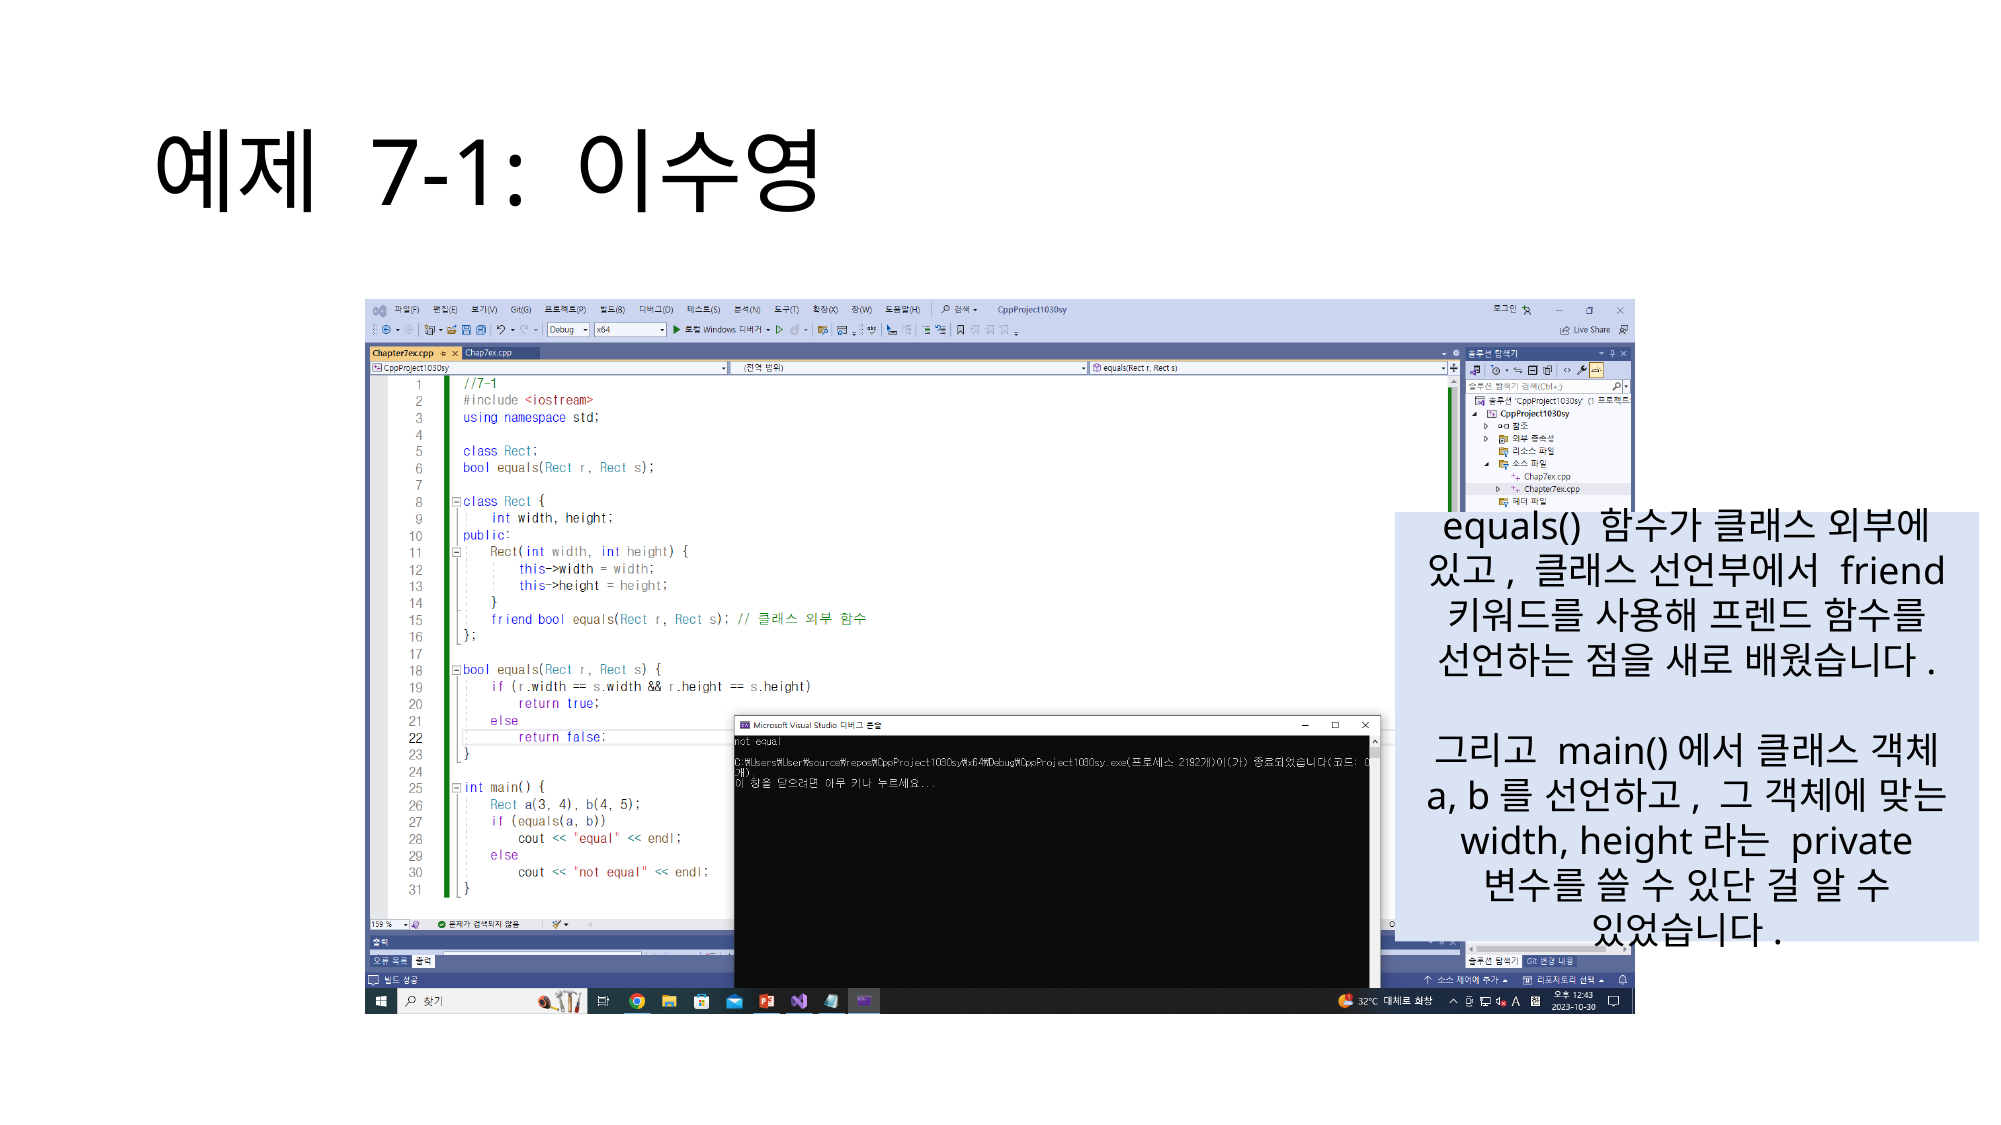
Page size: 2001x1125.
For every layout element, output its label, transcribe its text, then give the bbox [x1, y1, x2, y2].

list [365, 299, 1635, 1014]
title 예제 7-1: 이수영 [137, 59, 1863, 278]
text_box equals() 함수가 클래스 외부에 있고, 클래스 선언부에서 friend 키워드를 사용해 프렌드 함수를 선언하는 점을 새로 배웠습니다. 그리고 main()에서 클래스 객체 a, b를 선언하고, 그 객체에 맞는 width, height라는 private 변수를 쓸 수 있단 걸 알 수 있었습니다. [1635, 511, 1980, 942]
